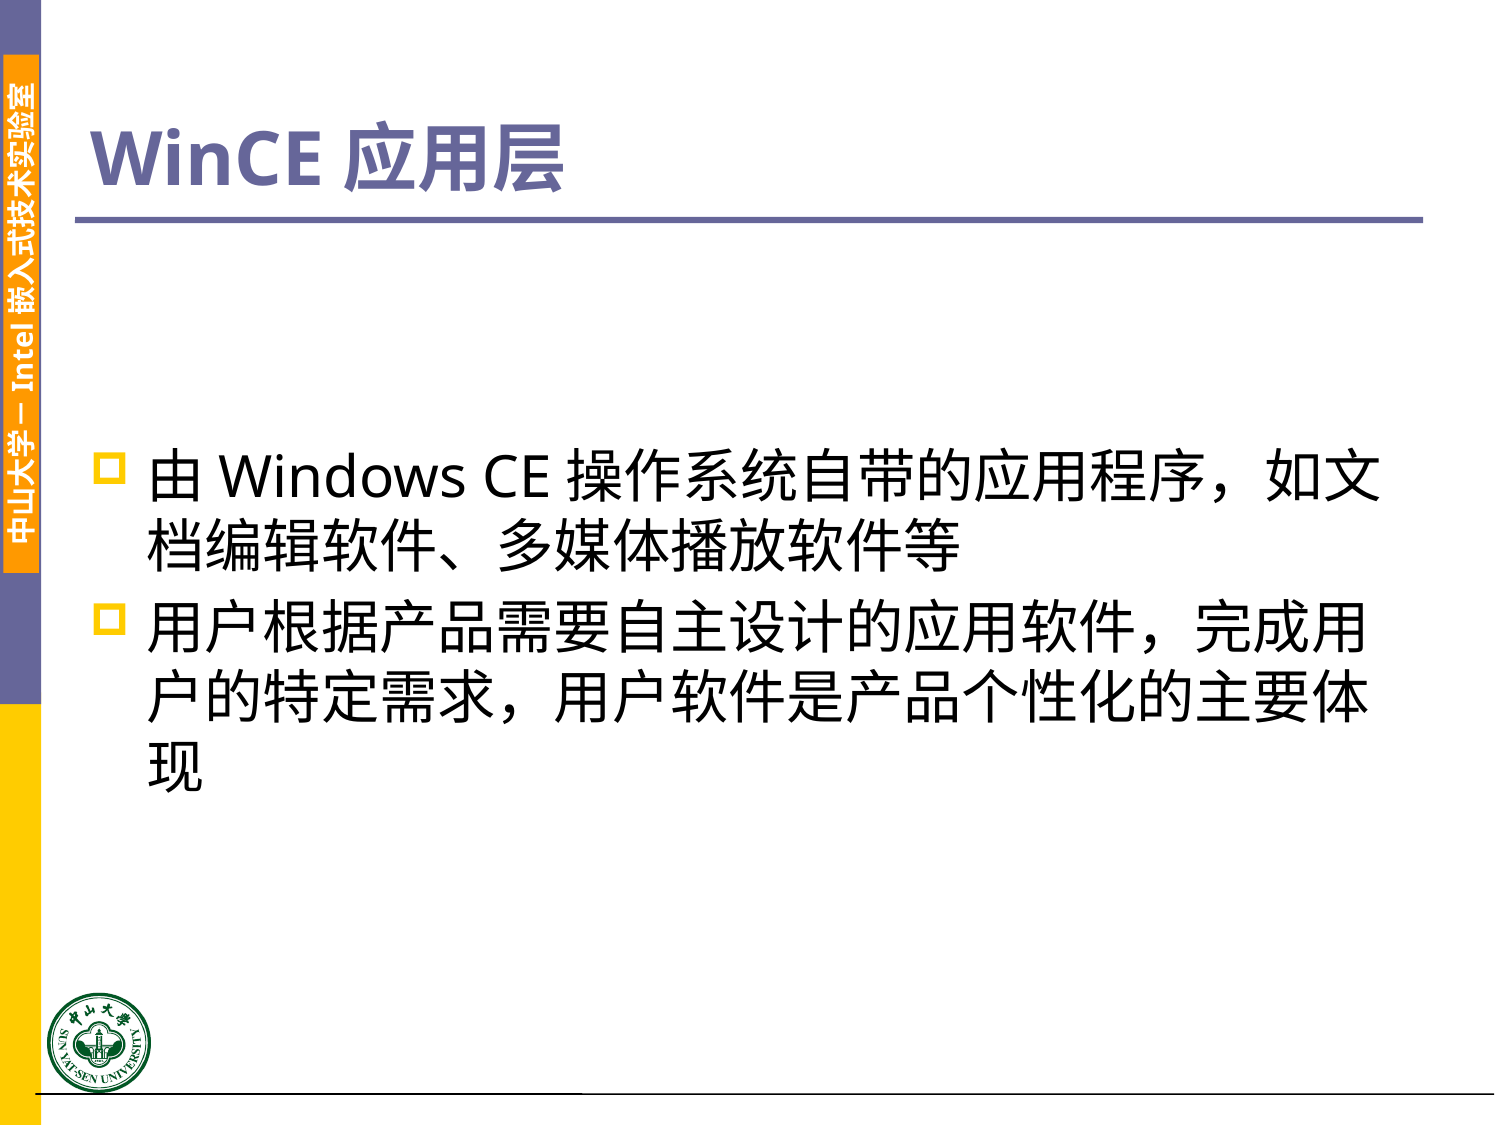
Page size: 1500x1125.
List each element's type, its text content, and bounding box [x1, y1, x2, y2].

list 由Windows CE操作系统自带的应用程序，如文档编辑软件、多媒体播放软件等 用户根据产品需要自主设计的应用软件，完成用户的特定需求，用户软件是产品个性化的主要体现 [75, 431, 1425, 835]
title WinCE应用层 [75, 45, 1425, 209]
picture [29, 976, 172, 1105]
